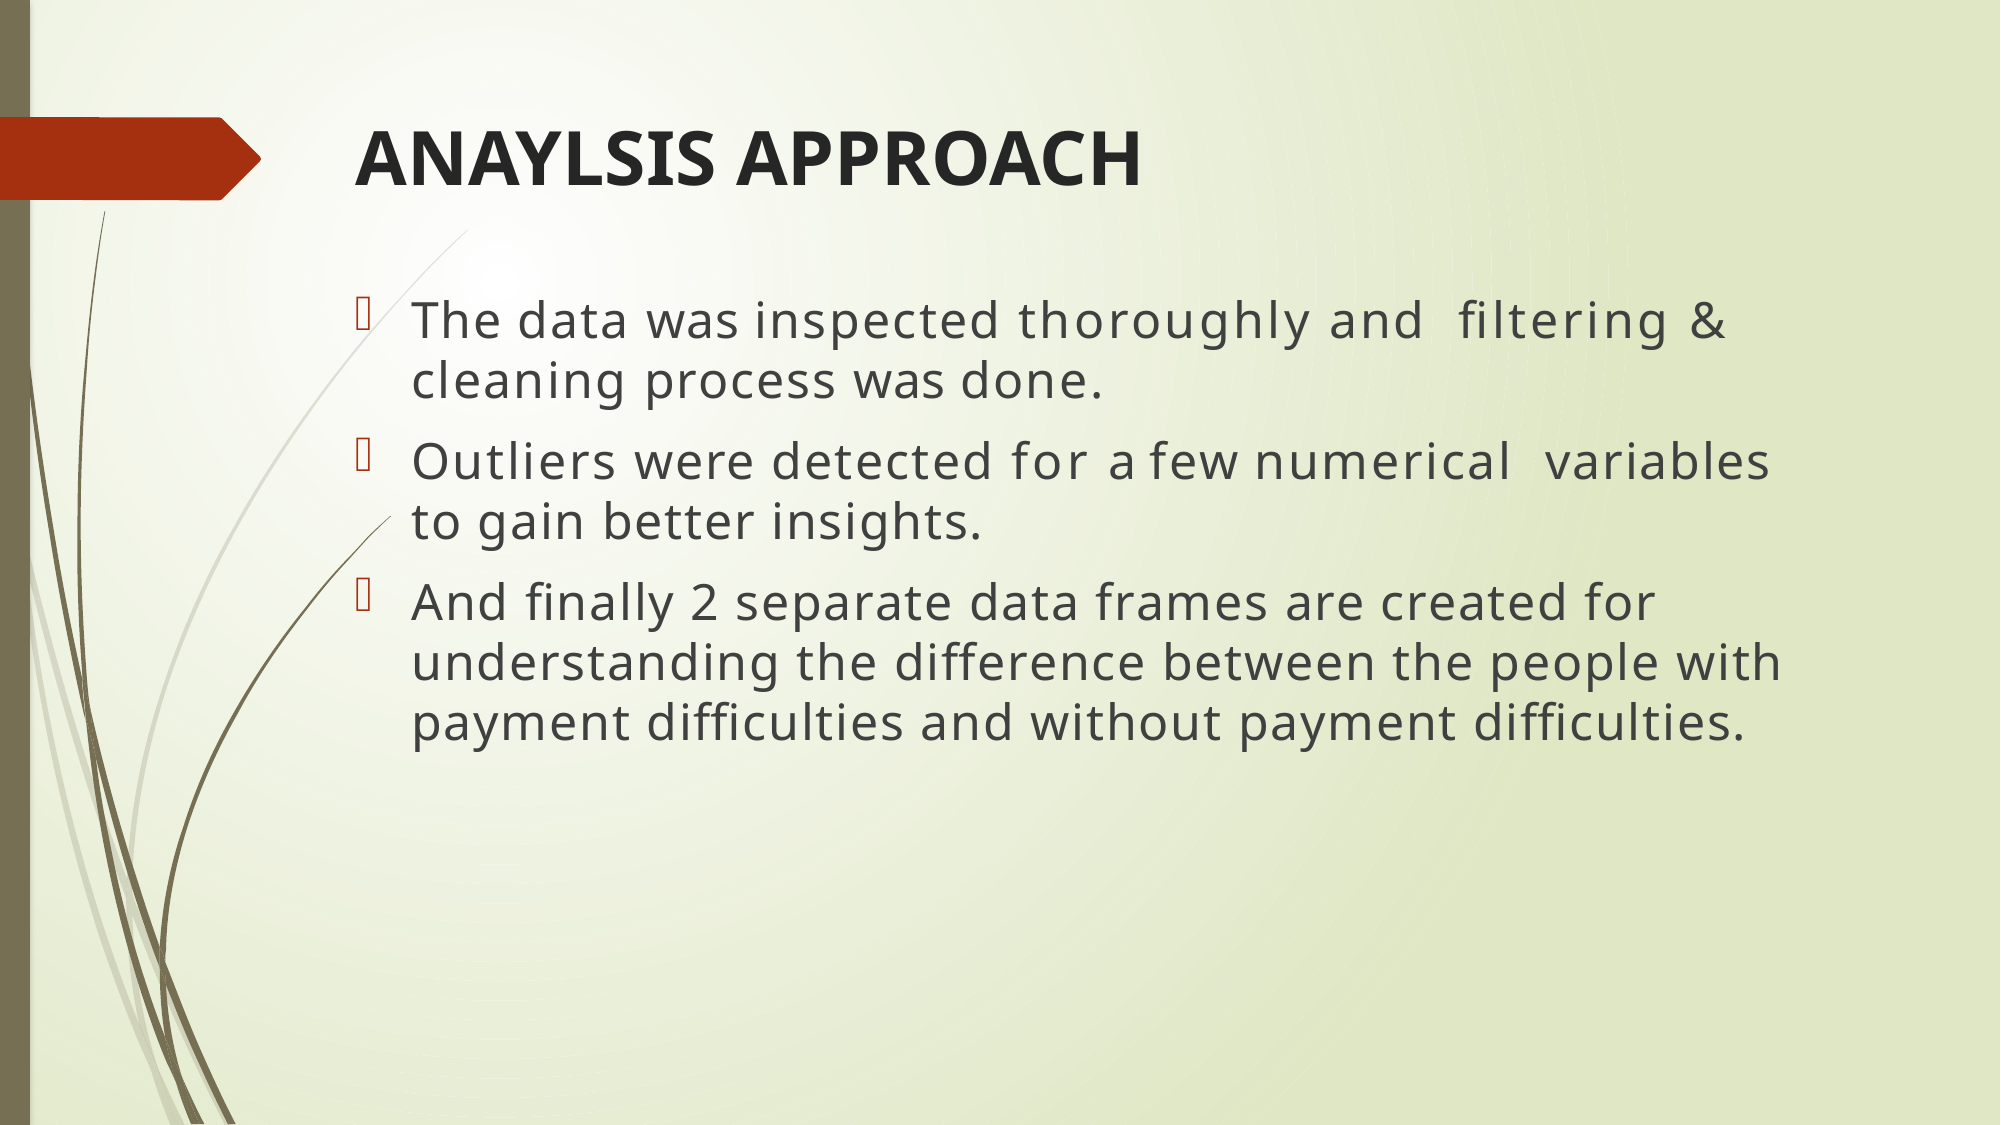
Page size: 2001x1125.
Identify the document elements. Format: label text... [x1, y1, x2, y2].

title ANAYLSIS APPROACH [340, 102, 1803, 280]
list The data was inspected thoroughly and filtering & cleaning process was done. Outliers were detected for a few numerical variables to gain better insights. And finally 2 separate data frames are created for understanding the difference between the people with payment difficulties and without payment difficulties. [340, 280, 1803, 901]
